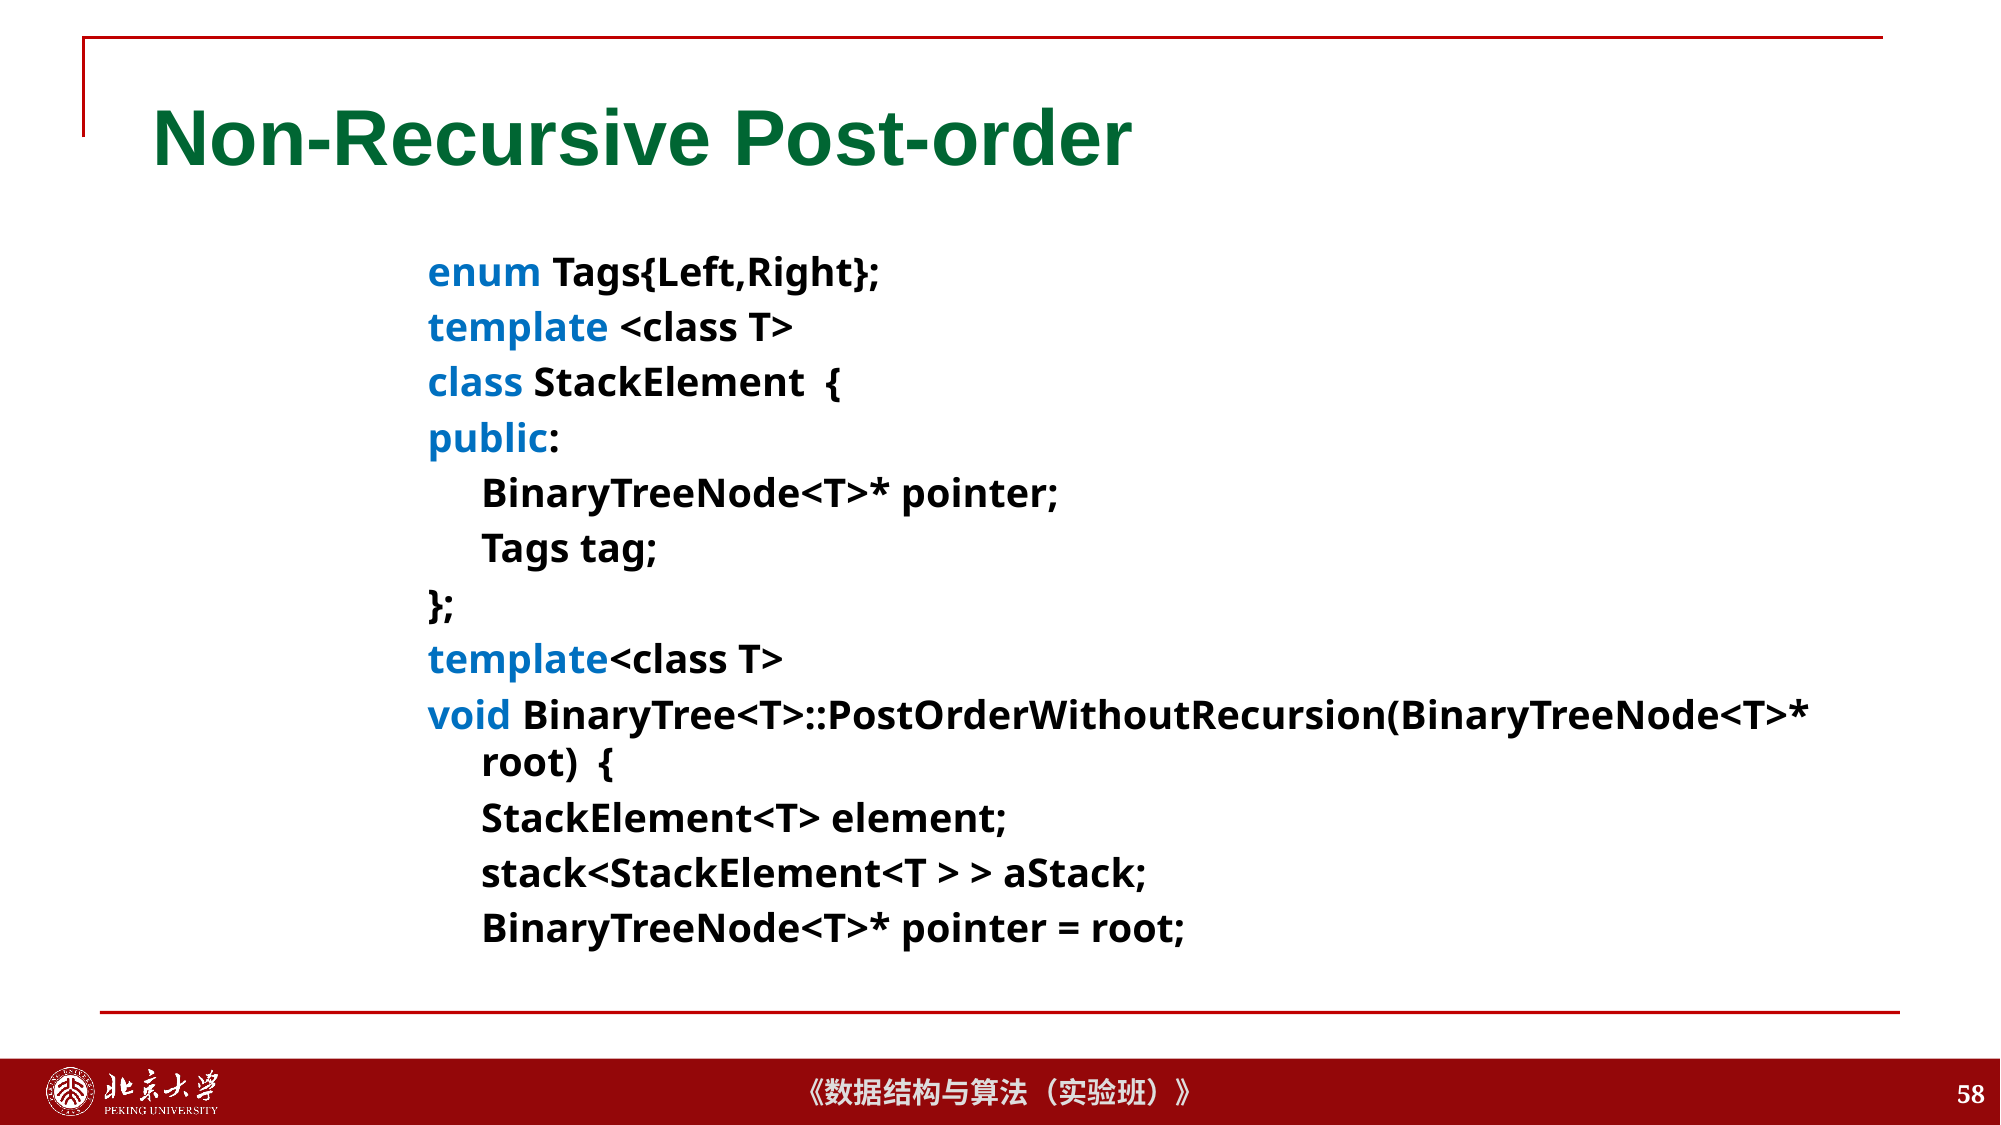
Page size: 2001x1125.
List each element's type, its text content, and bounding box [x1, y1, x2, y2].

list enum Tags{Left,Right}; template <class T> class StackElement { public: BinaryTreeNode<T>* pointer; Tags tag; }; template<class T> void BinaryTree<T>::PostOrderWithoutRecursion(BinaryTreeNode<T>* root) { StackElement<T> element; stack<StackElement<T > > aStack; BinaryTreeNode<T>* pointer = root; [412, 238, 1838, 1012]
picture [46, 1067, 218, 1116]
slide_number 58 [1550, 1065, 2000, 1125]
title Non-Recursive Post-order [137, 59, 1863, 209]
